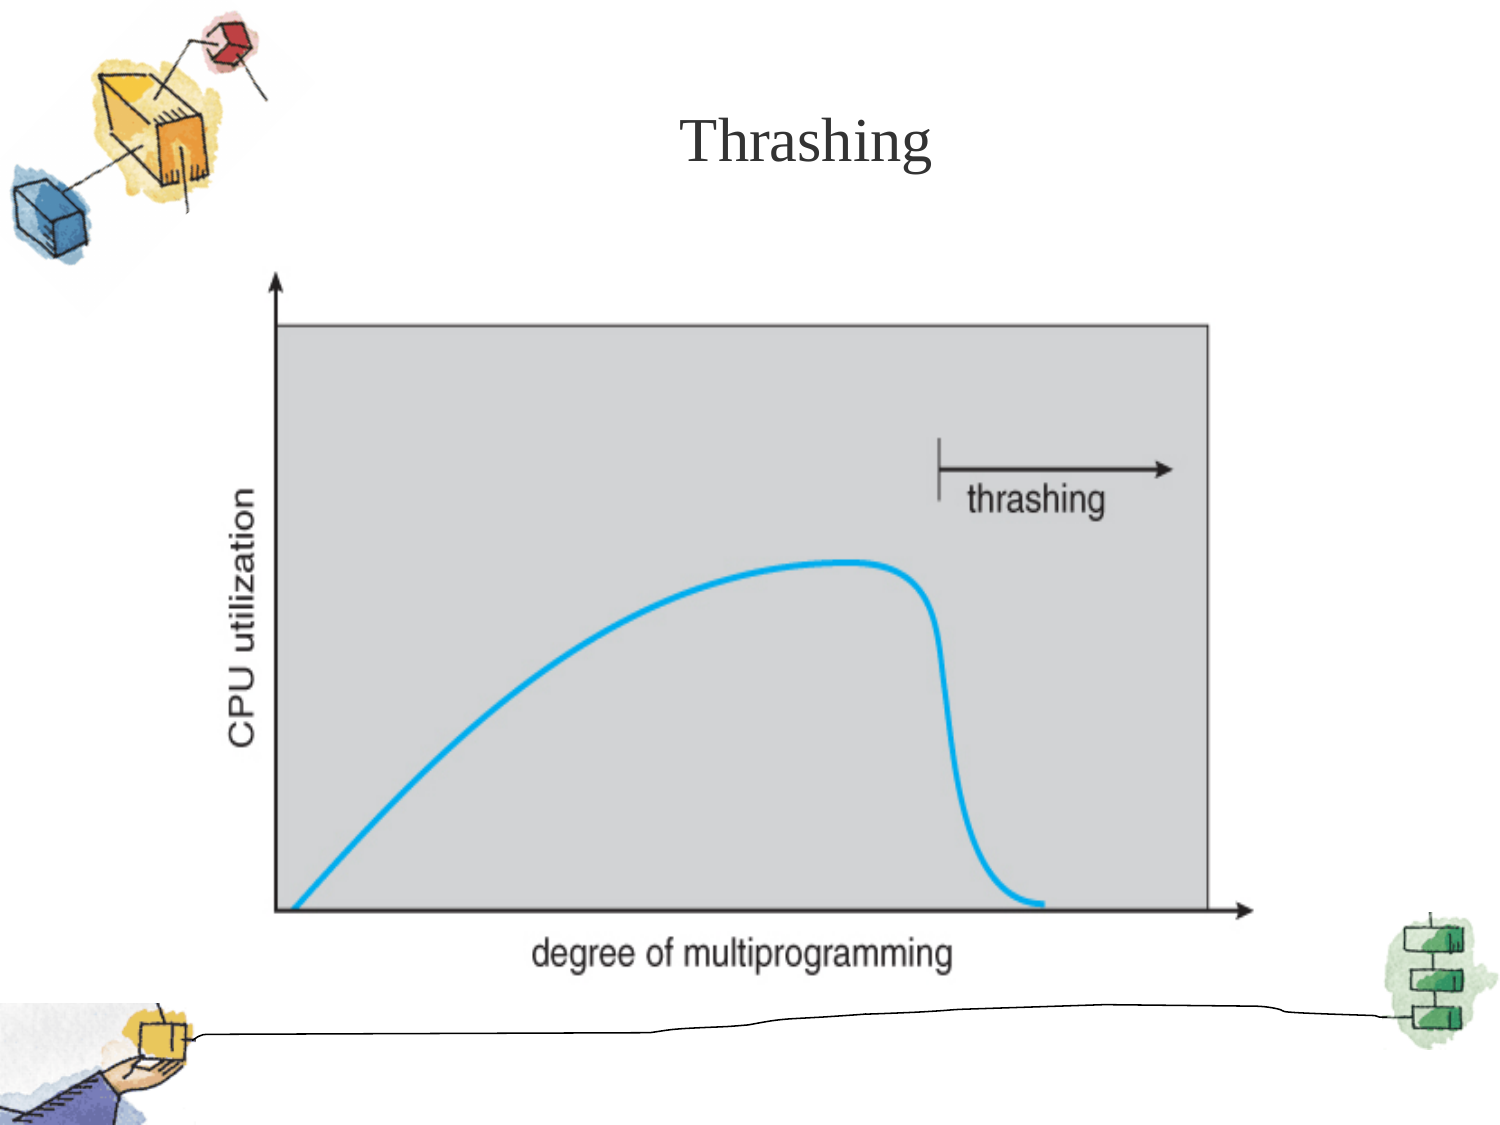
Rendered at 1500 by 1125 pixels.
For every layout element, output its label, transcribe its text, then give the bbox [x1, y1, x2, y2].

picture [204, 250, 1272, 997]
picture [0, 1003, 196, 1125]
picture [0, 0, 270, 316]
text_box Thrashing [131, 40, 1482, 227]
picture [1382, 912, 1500, 1050]
